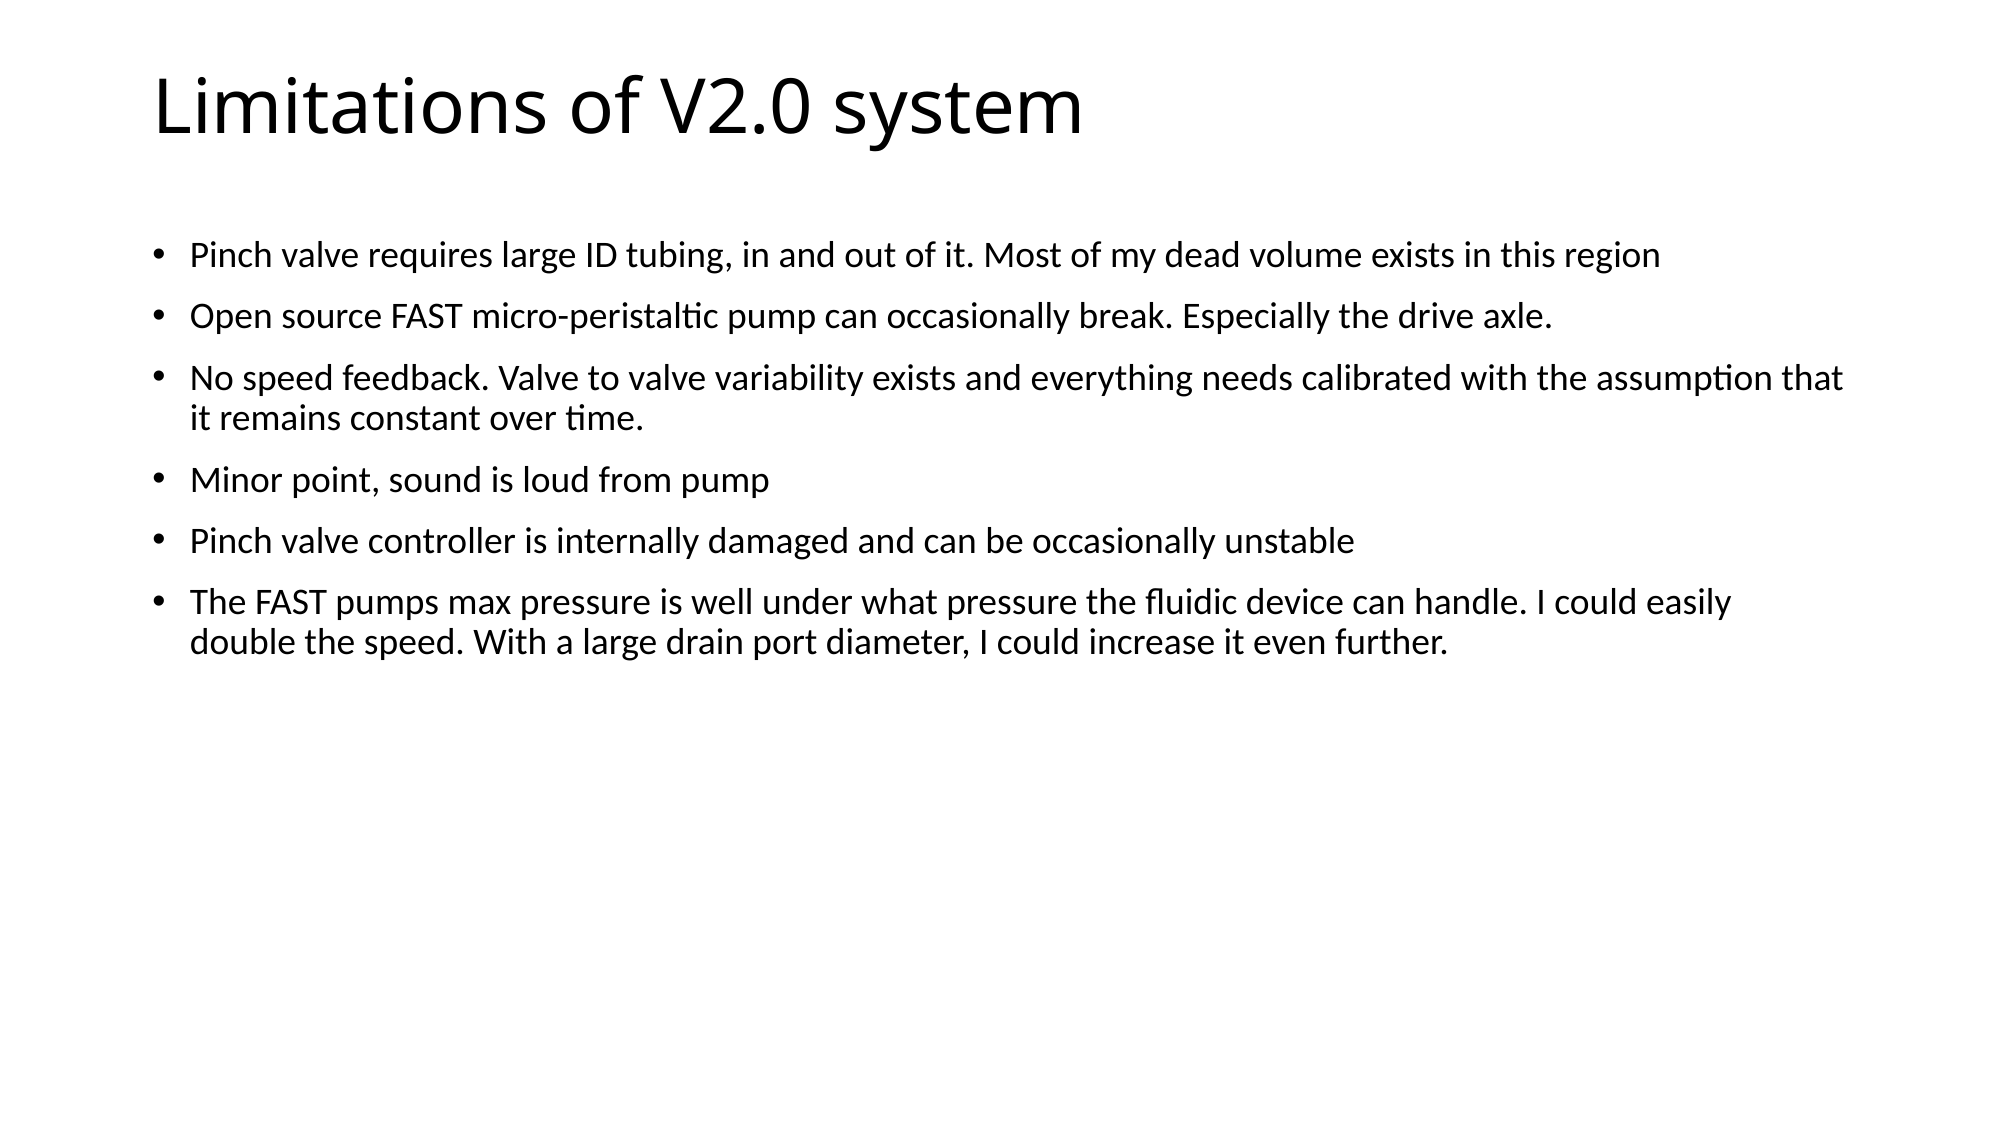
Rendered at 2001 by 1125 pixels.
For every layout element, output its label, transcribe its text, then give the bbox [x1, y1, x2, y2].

title Limitations of V2.0 system [137, 59, 1863, 158]
list Pinch valve requires large ID tubing, in and out of it. Most of my dead volume exists in this region Open source FAST micro-peristaltic pump can occasionally break. Especially the drive axle. No speed feedback. Valve to valve variability exists and everything needs calibrated with the assumption that it remains constant over time. Minor point, sound is loud from pump Pinch valve controller is internally damaged and can be occasionally unstable The FAST pumps max pressure is well under what pressure the fluidic device can handle. I could easily double the speed. With a large drain port diameter, I could increase it even further. [137, 227, 1863, 1014]
